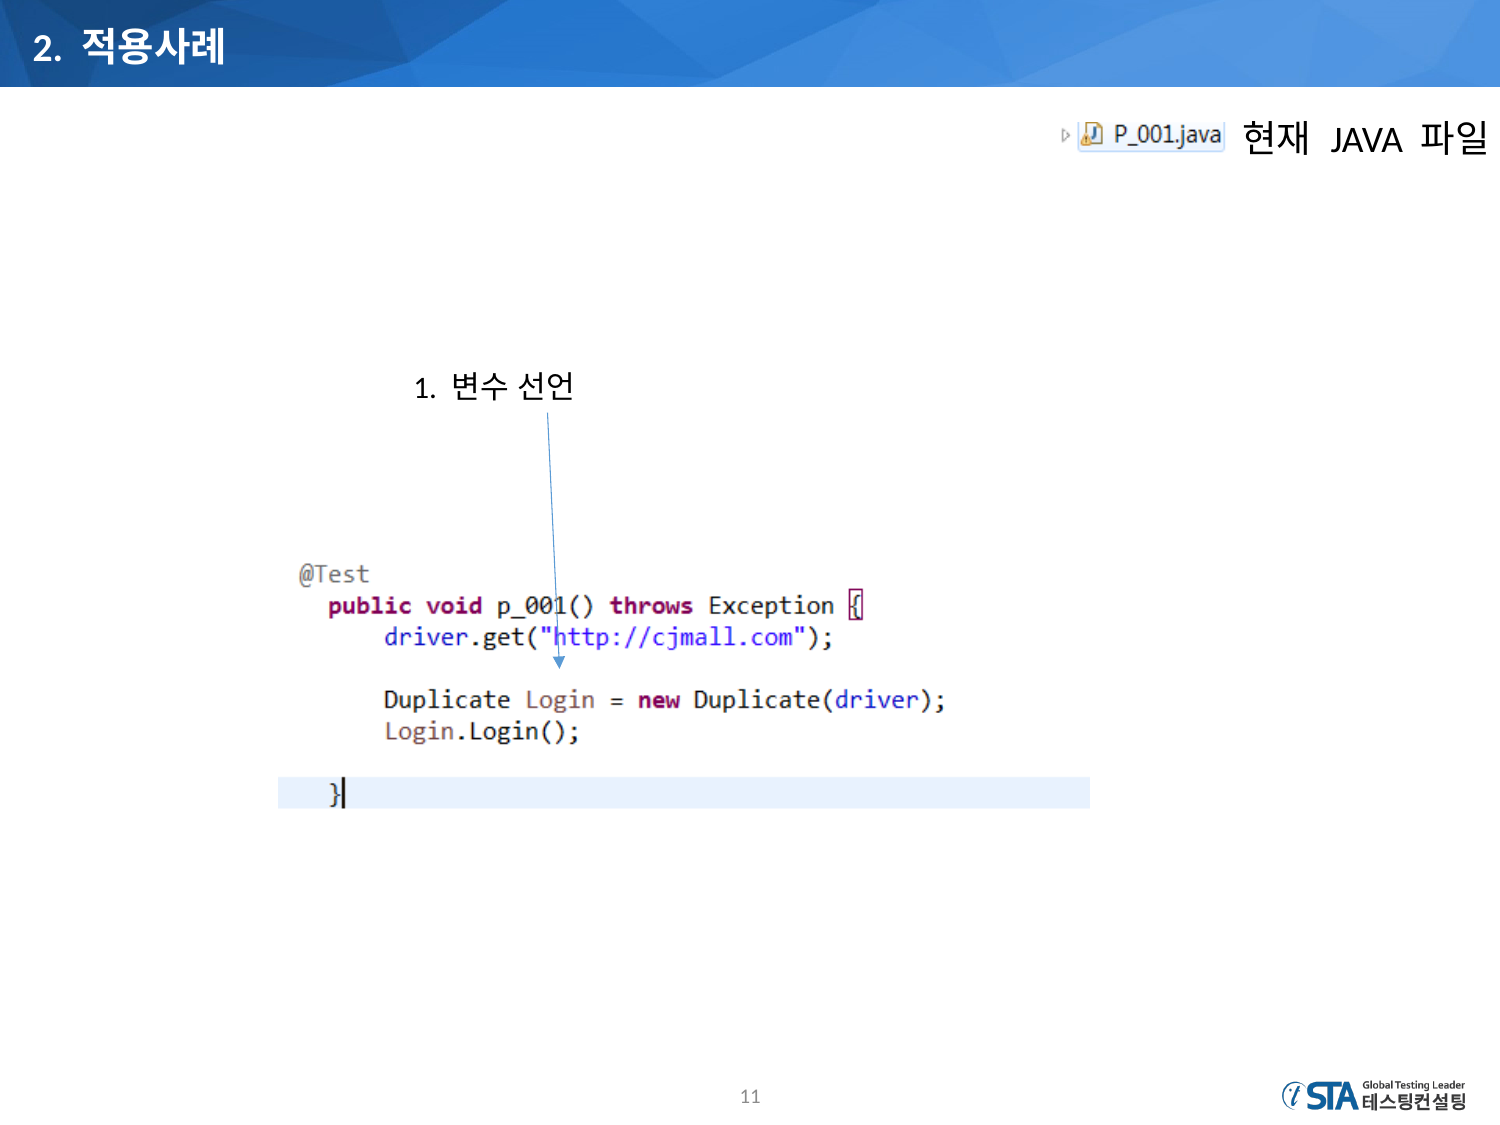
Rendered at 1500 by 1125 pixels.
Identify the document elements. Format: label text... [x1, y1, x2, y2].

text_box 현재 JAVA 파일 [1227, 107, 1500, 168]
text_box 1. 변수 선언 [398, 340, 1081, 412]
slide_number 11 [581, 1064, 919, 1125]
picture [0, 0, 1500, 87]
picture [1281, 1079, 1466, 1111]
picture [1059, 122, 1230, 154]
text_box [547, 412, 560, 669]
title 2. 적용사례 [17, 13, 1131, 85]
picture [278, 545, 1090, 826]
